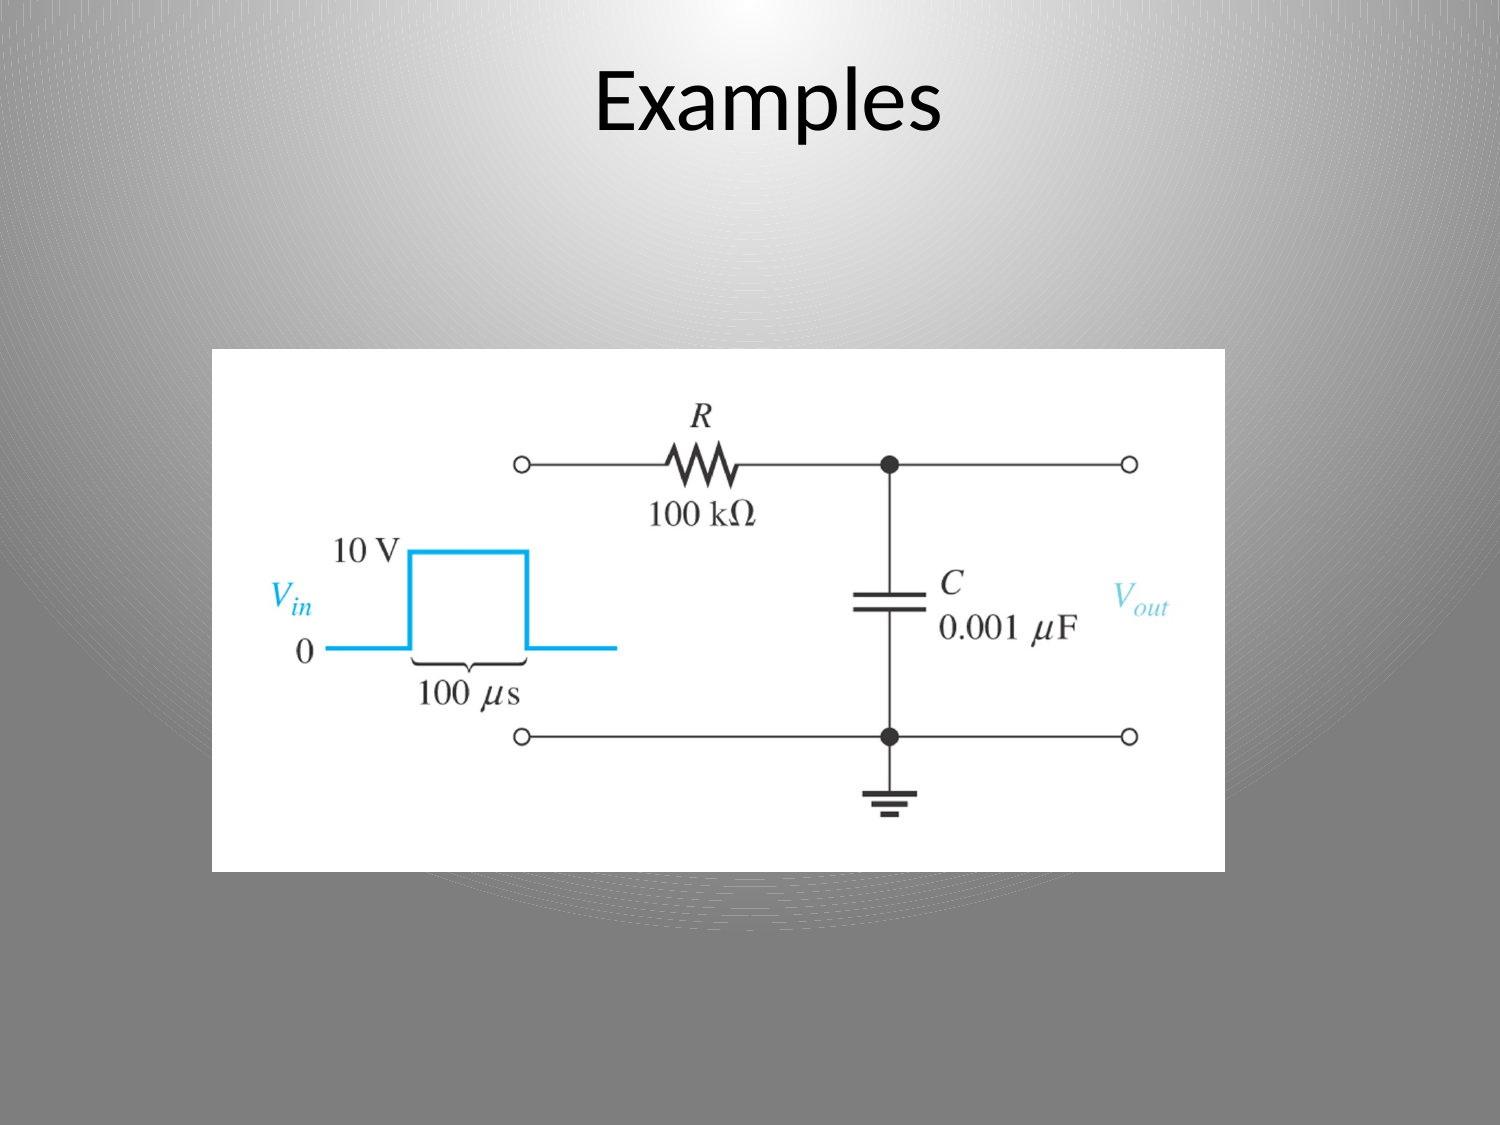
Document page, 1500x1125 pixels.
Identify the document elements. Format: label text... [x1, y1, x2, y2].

picture [212, 349, 1226, 872]
text_box Examples [212, 12, 1325, 175]
